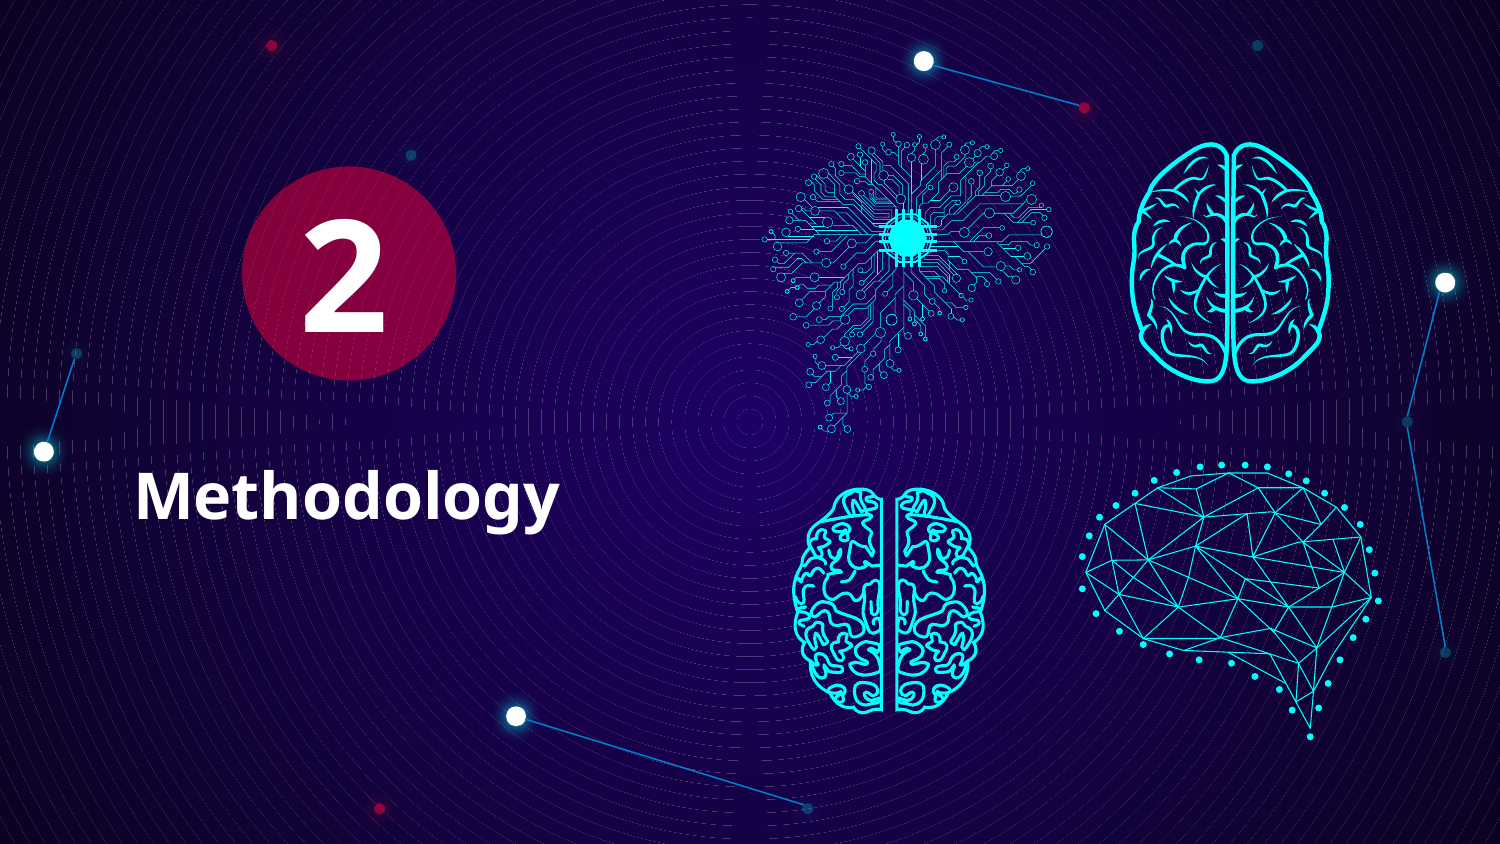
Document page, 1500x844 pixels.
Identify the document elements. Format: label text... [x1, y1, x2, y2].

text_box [525, 718, 805, 805]
text_box [804, 803, 814, 815]
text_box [787, 487, 991, 715]
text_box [1128, 141, 1332, 384]
title Methodology [118, 261, 627, 727]
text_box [761, 131, 1053, 434]
text_box [241, 166, 457, 381]
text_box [1078, 461, 1383, 741]
text_box [405, 149, 417, 161]
text_box [506, 706, 527, 727]
text_box 2 [280, 205, 409, 336]
